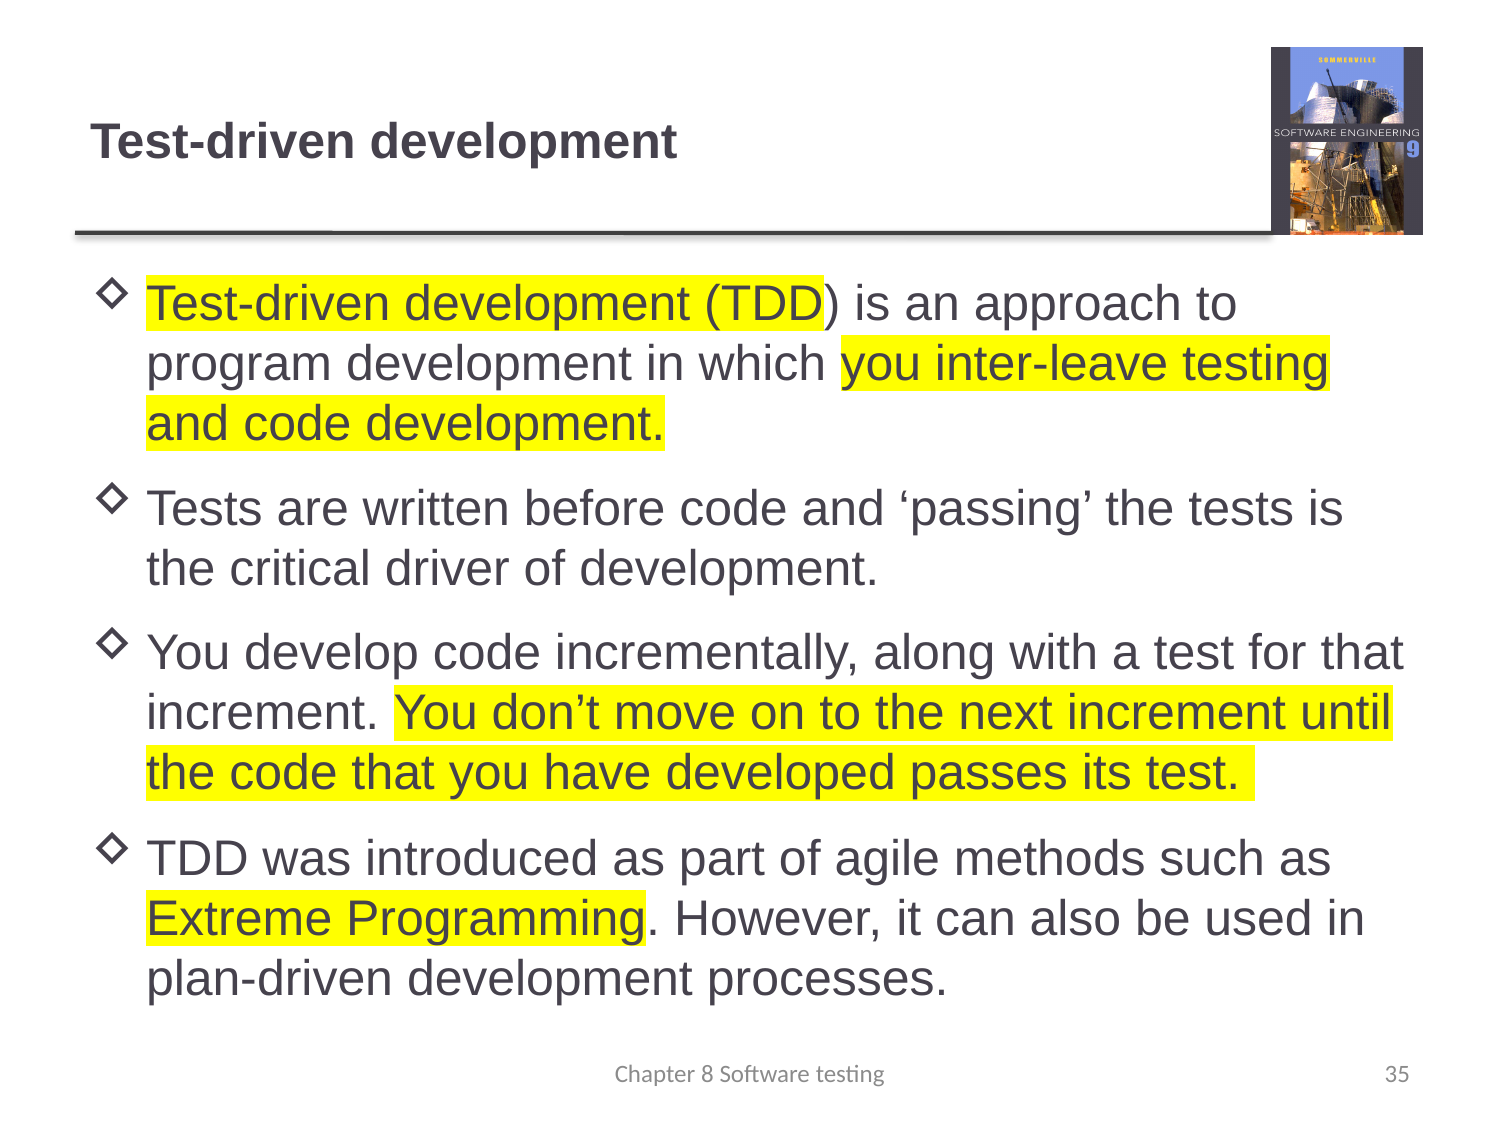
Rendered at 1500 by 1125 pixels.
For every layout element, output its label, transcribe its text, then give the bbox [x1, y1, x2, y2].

picture [1272, 47, 1423, 235]
footer Chapter 8 Software testing [512, 1042, 988, 1103]
slide_number 35 [1074, 1042, 1425, 1103]
title Test-driven development [74, 44, 1272, 233]
list Test-driven development (TDD) is an approach to program development in which you inter-leave testing and code development. Tests are written before code and ‘passing’ the tests is the critical driver of development. You develop code incrementally, along with a test for that increment. You don’t move on to the next increment until the code that you have developed passes its test. TDD was introduced as part of agile methods such as Extreme Programming. However, it can also be used in plan-driven development processes. [75, 262, 1425, 1005]
